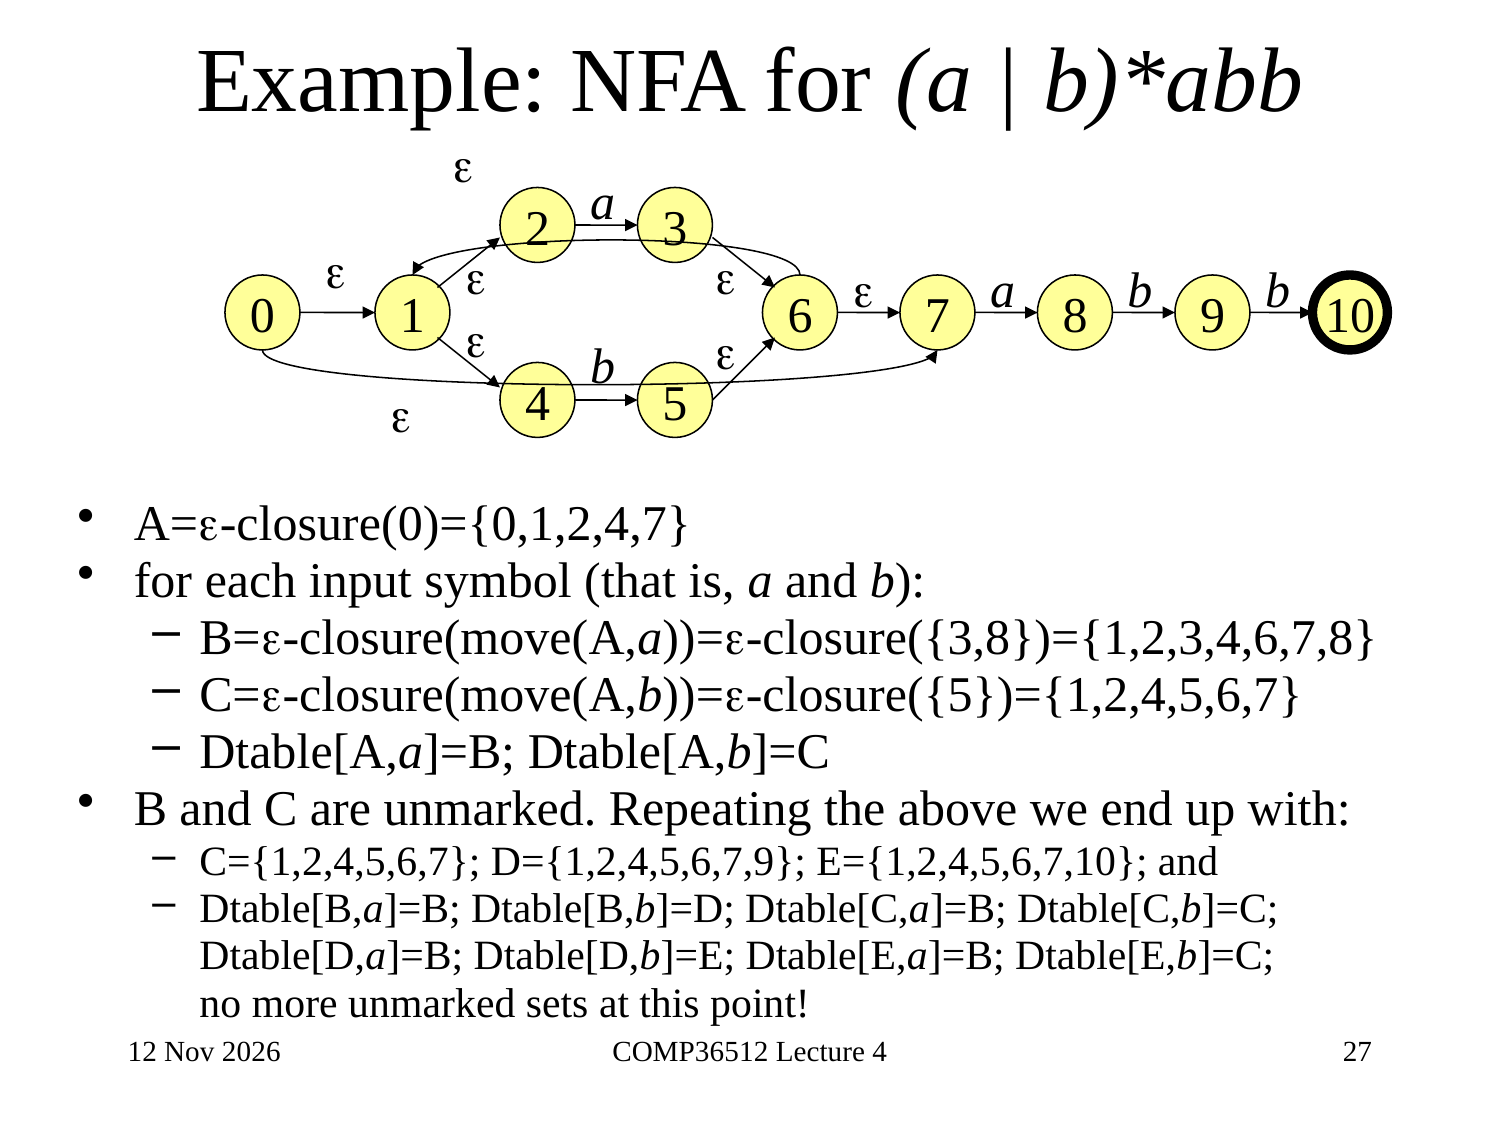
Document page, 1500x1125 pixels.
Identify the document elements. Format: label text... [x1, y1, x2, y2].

text_box 9 [1174, 274, 1250, 350]
text_box b [575, 325, 599, 401]
slide_number 5-May-24 [112, 1025, 425, 1100]
text_box  [700, 237, 752, 313]
text_box 7 [899, 274, 975, 350]
text_box b [1112, 249, 1168, 325]
text_box b [601, 325, 606, 401]
text_box 5 [637, 384, 713, 438]
text_box b [607, 325, 630, 401]
text_box 1 [374, 274, 450, 350]
text_box a [575, 162, 599, 238]
text_box [1305, 308, 1313, 317]
title Example: NFA for (a | b)*abb [601, 12, 1388, 138]
text_box  [310, 230, 362, 306]
text_box  [450, 313, 502, 375]
text_box  [450, 237, 502, 313]
text_box a [601, 162, 606, 238]
text_box  [837, 249, 890, 325]
text_box 2 [507, 243, 571, 263]
text_box 5 [642, 362, 700, 382]
text_box 4 [504, 362, 571, 383]
title Example: NFA for (a | b)*abb [112, 12, 599, 138]
text_box [752, 337, 775, 361]
text_box [1168, 309, 1175, 316]
text_box 8 [1037, 274, 1112, 350]
text_box 4 [499, 384, 575, 438]
text_box 6 [762, 275, 837, 350]
text_box [890, 307, 901, 318]
slide_number 27 [1074, 1025, 1388, 1100]
text_box  [700, 313, 752, 388]
footer COMP36512 Lecture 4 [512, 1025, 988, 1100]
text_box [625, 396, 638, 407]
list A=-closure(0)={0,1,2,4,7} for each input symbol (that is, a and b): B=-closure(move(A,a))=-closure({3,8})={1,2,3,4,6,7,8} C=-closure(move(A,b))=-closure({5})={1,2,4,5,6,7} Dtable[A,a]=B; Dtable[A,b]=C B and C are unmarked. Repeating the above we end up with: C={1,2,4,5,6,7}; D={1,2,4,5,6,7,9}; E={1,2,4,5,6,7,10}; and Dtable[B,a]=B; Dtable[B,b]=D; Dtable[C,a]=B; Dtable[C,b]=C; Dtable[D,a]=B; Dtable[D,b]=E; Dtable[E,a]=B; Dtable[E,b]=C; no more unmarked sets at this point! [62, 487, 1413, 1025]
text_box 0 [224, 274, 300, 350]
text_box 10 [1312, 274, 1388, 350]
text_box [1030, 308, 1038, 317]
text_box [752, 268, 775, 288]
text_box [630, 221, 638, 229]
text_box a [975, 249, 1030, 325]
text_box  [437, 124, 490, 200]
text_box b [1250, 249, 1305, 325]
text_box  [375, 374, 427, 450]
text_box 2 [499, 187, 575, 244]
text_box [486, 384, 500, 388]
text_box [484, 375, 497, 381]
text_box 3 [641, 242, 700, 263]
text_box [299, 306, 376, 319]
text_box 3 [637, 187, 713, 243]
text_box a [607, 162, 630, 238]
